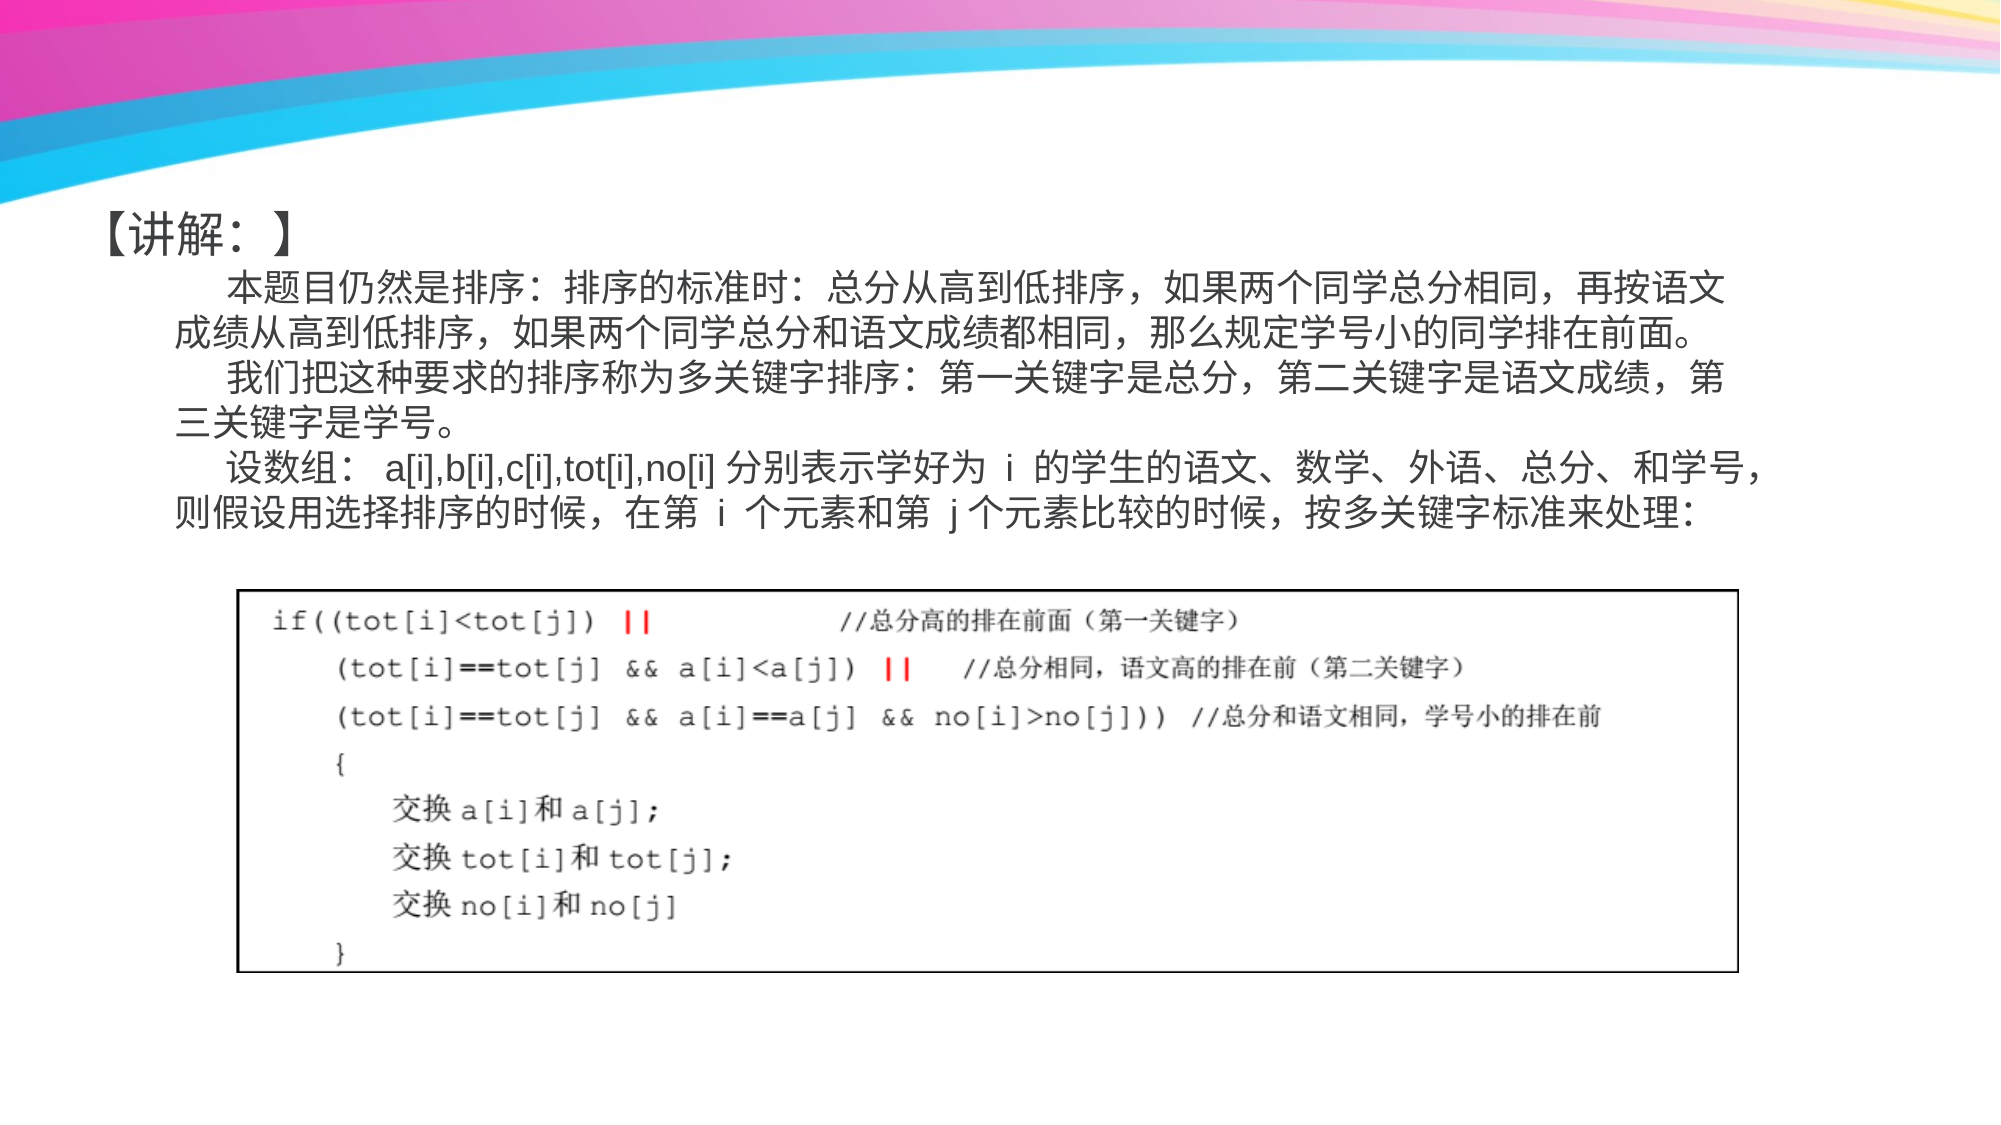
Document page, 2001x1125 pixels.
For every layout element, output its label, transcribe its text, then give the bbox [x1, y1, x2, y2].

picture [0, 0, 2000, 973]
list 【讲解：】 [63, 203, 1789, 272]
text_box 本题目仍然是排序：排序的标准时：总分从高到低排序，如果两个同学总分相同，再按语文成绩从高到低排序，如果两个同学总分和语文成绩都相同，那么规定学号小的同学排在前面。 我们把这种要求的排序称为多关键字排序：第一关键字是总分，第二关键字是语文成绩，第三关键字是学号。 设数组：a[i],b[i],c[i],tot[i],no[i]分别表示学好为 i 的学生的语文、数学、外语、总分、和学号，则假设用选择排序的时候，在第 i 个元素和第 j个元素比较的时候，按多关键字标准来处理： [160, 256, 1769, 587]
